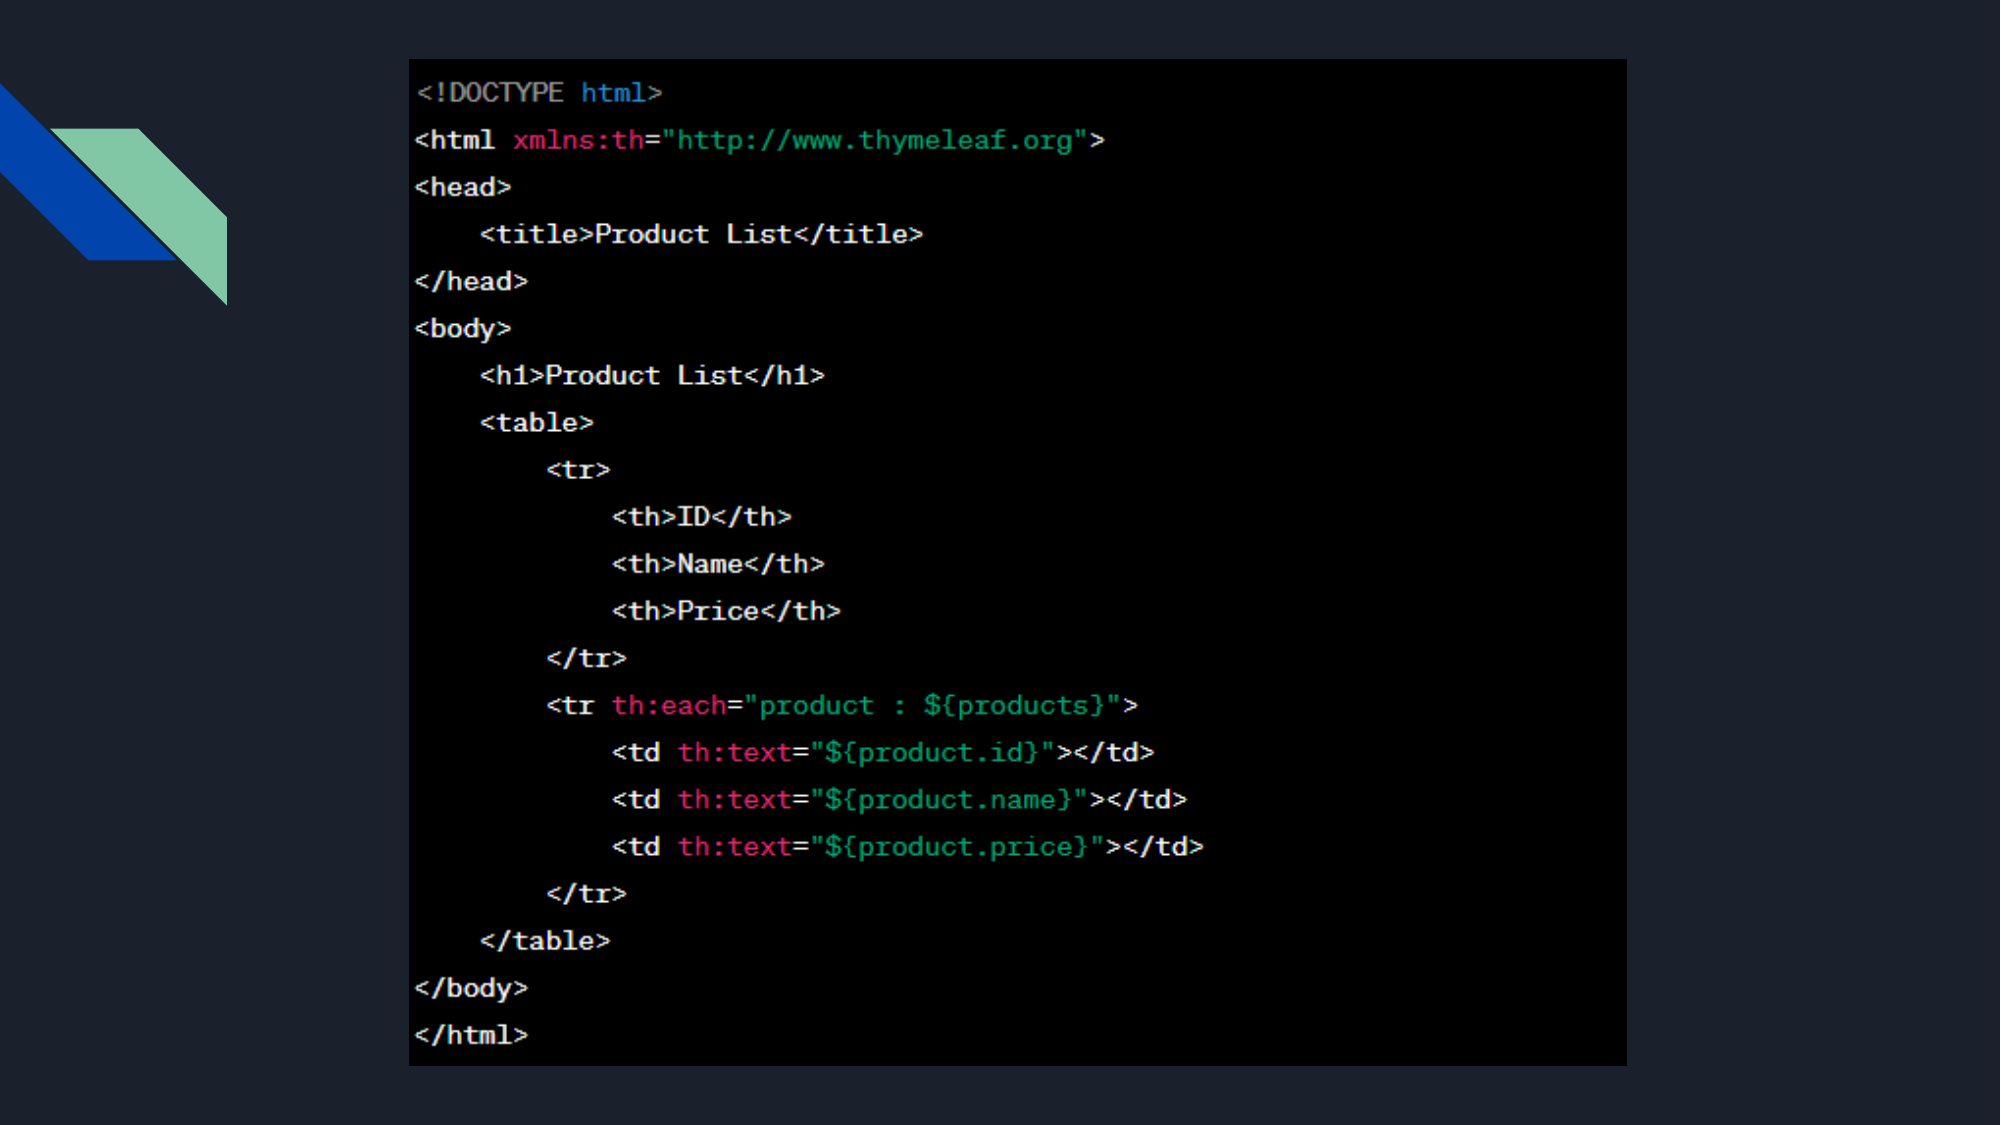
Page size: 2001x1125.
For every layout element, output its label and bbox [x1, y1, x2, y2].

picture [408, 59, 1628, 1066]
